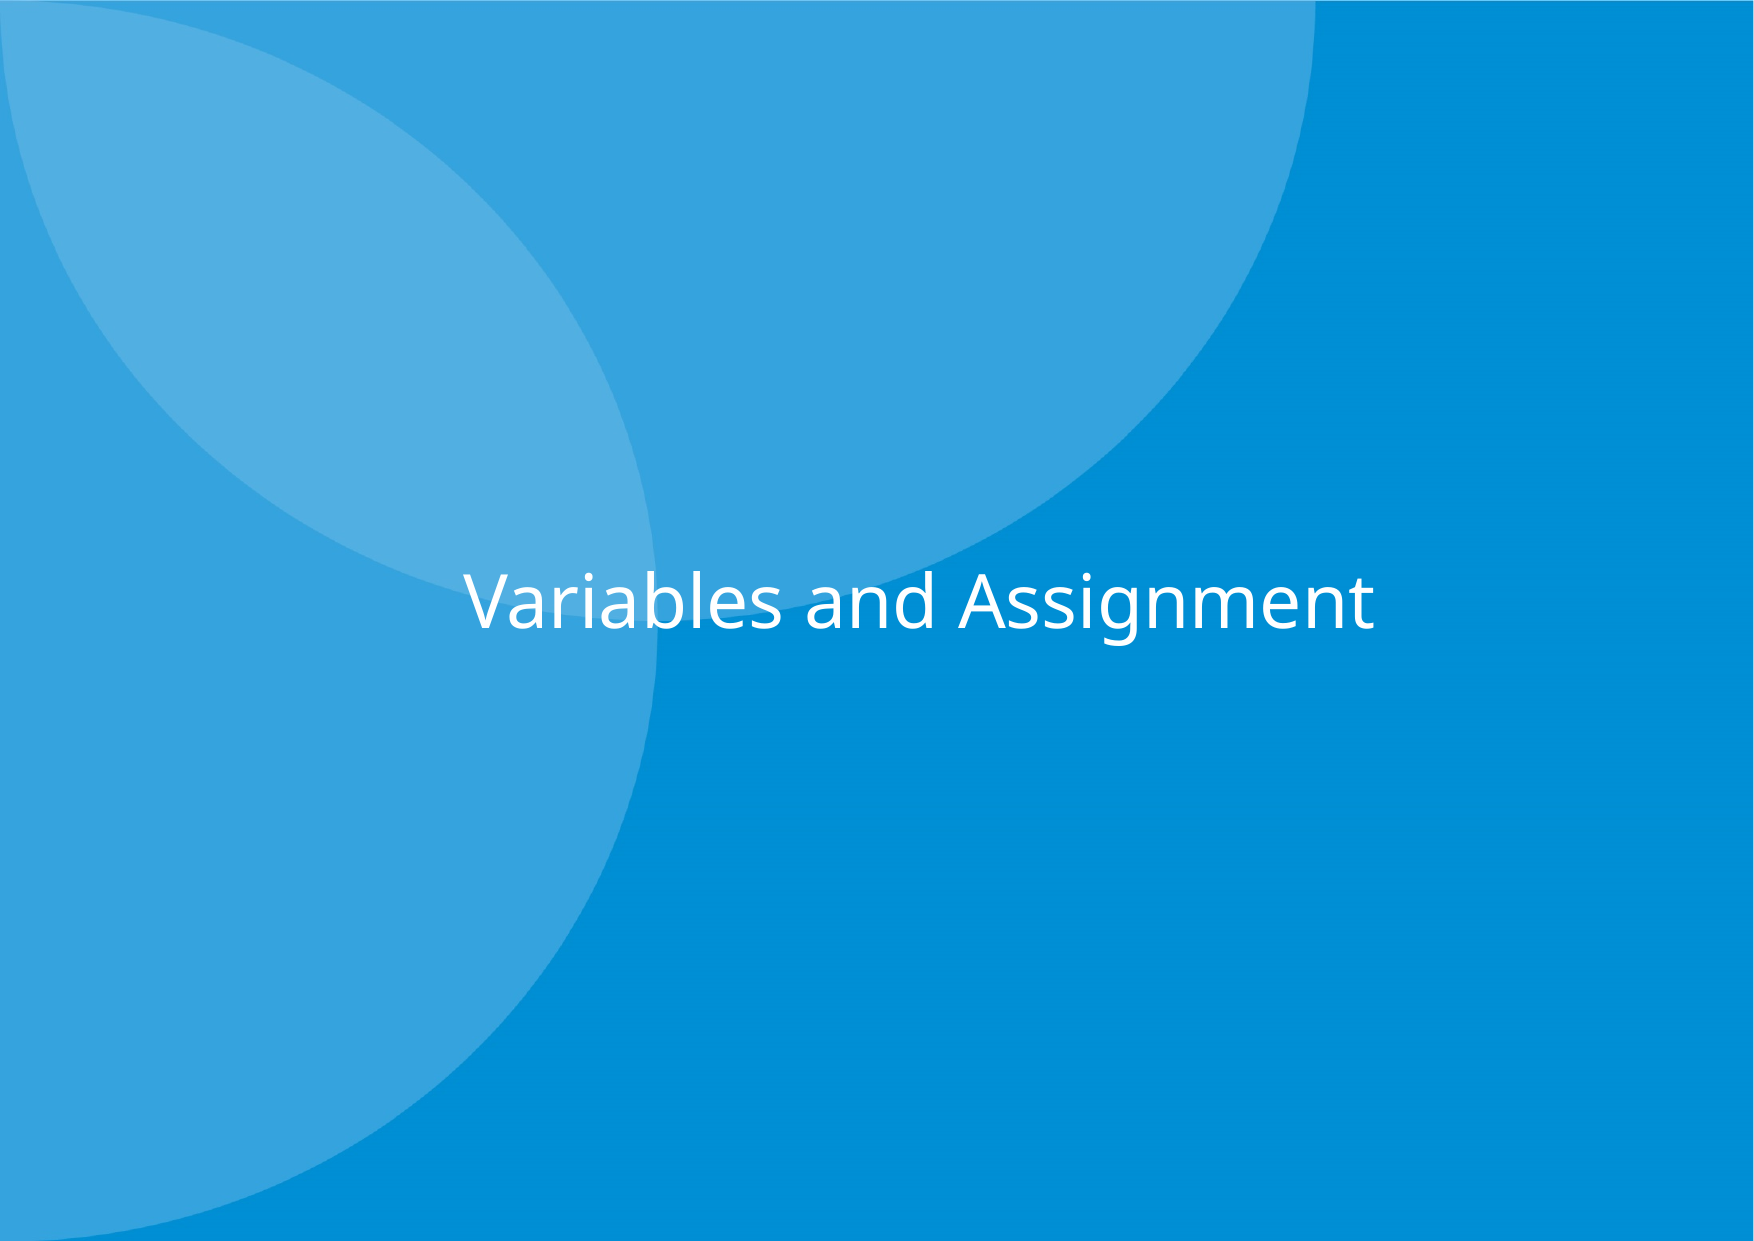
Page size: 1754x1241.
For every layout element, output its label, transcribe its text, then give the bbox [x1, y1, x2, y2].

title Variables and Assignment [251, 517, 1608, 725]
picture [0, 0, 1754, 1241]
